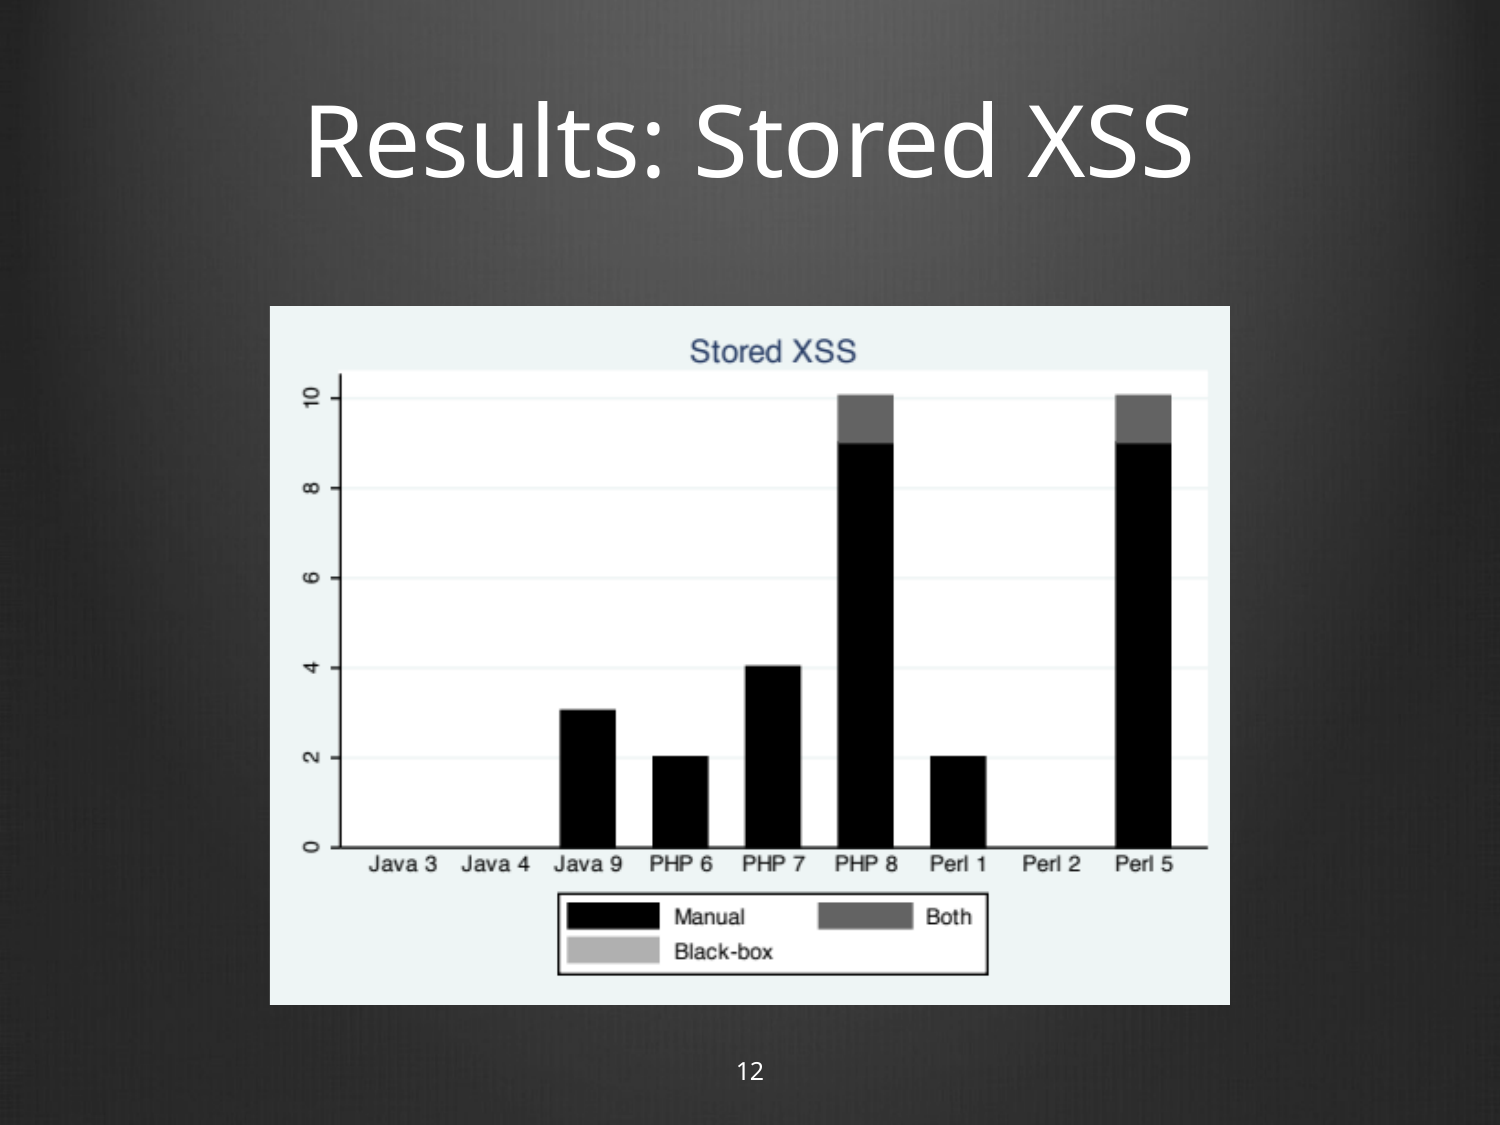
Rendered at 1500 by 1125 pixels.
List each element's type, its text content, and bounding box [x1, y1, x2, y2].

title Results: Stored XSS [112, 19, 1388, 255]
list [112, 306, 1388, 1005]
slide_number 12 [693, 1048, 807, 1103]
